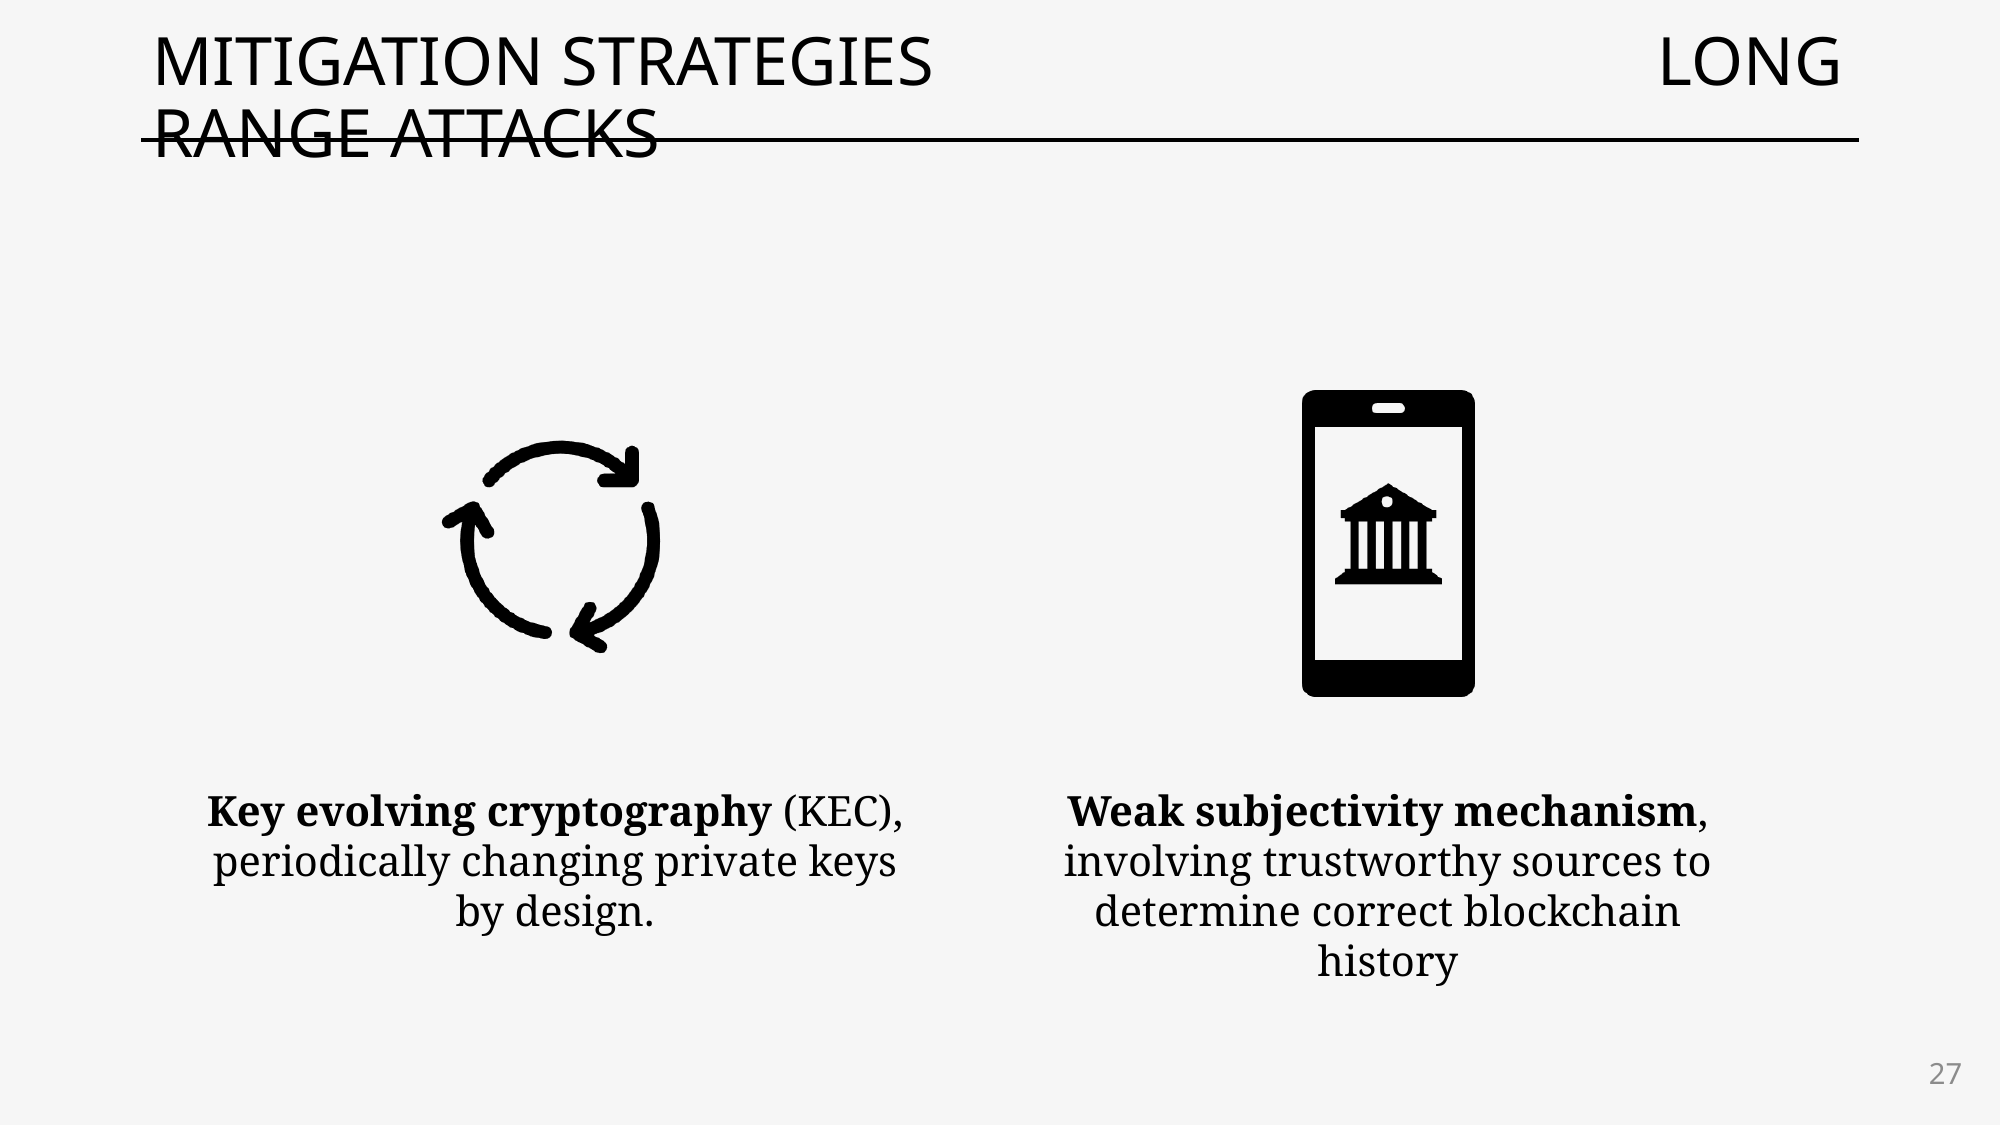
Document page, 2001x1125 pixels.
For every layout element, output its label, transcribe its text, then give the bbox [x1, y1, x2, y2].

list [137, 299, 1806, 1014]
slide_number 27 [1527, 1045, 1978, 1106]
title MITIGATION STRATEGIES LONG RANGE ATTACKS [137, 59, 1863, 141]
